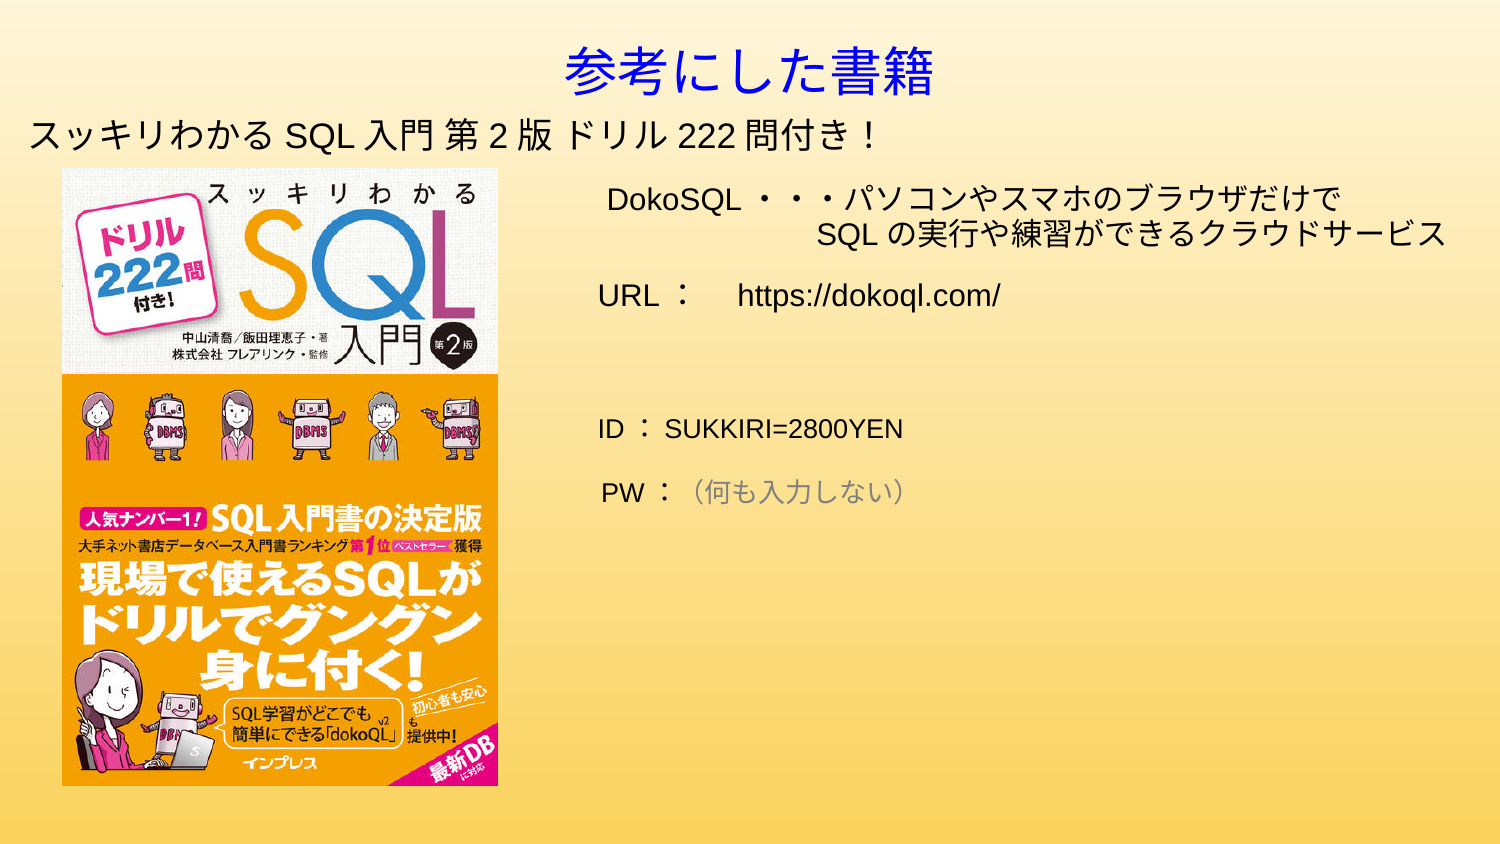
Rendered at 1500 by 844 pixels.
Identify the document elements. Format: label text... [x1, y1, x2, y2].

title 参考にした書籍 [51, 23, 1449, 101]
picture [62, 167, 499, 786]
list スッキリわかるSQL入門 第2版 ドリル222問付き！ DokoSQL・・・パソコンやスマホのブラウザだけで SQLの実行や練習ができるクラウドサービス URL： https://dokoql.com/ ID：SUKKIRI=2800YEN PW：（何も入力しない） [12, 101, 1500, 832]
